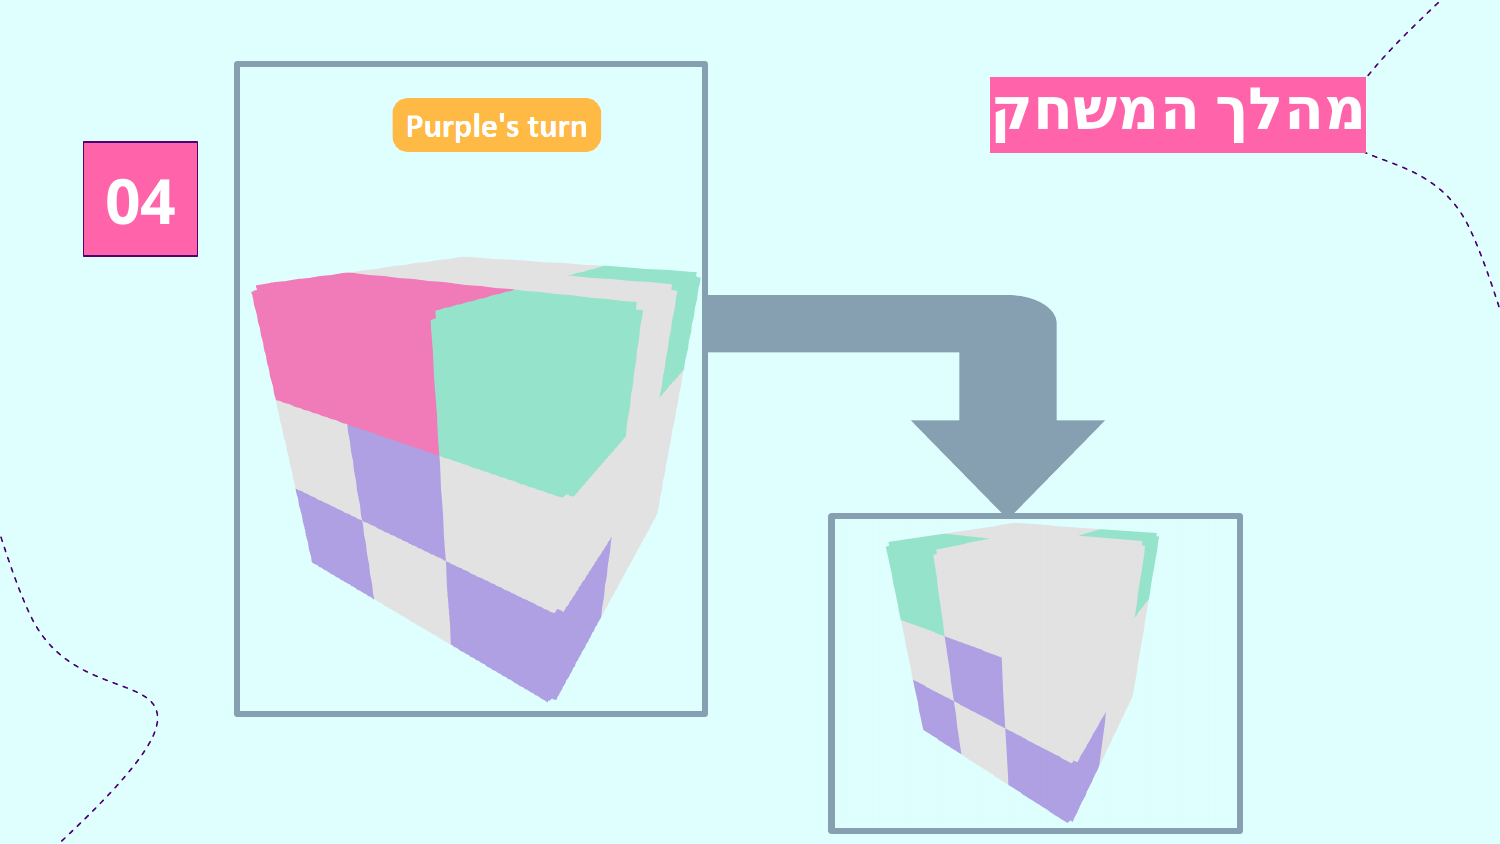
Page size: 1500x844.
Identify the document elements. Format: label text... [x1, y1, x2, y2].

picture [239, 66, 703, 712]
text_box [83, 142, 198, 167]
title 04 [80, 167, 202, 231]
text_box [83, 231, 198, 257]
picture [834, 519, 1238, 829]
title מהלך המשחק [118, 55, 1382, 150]
text_box [708, 295, 1106, 513]
